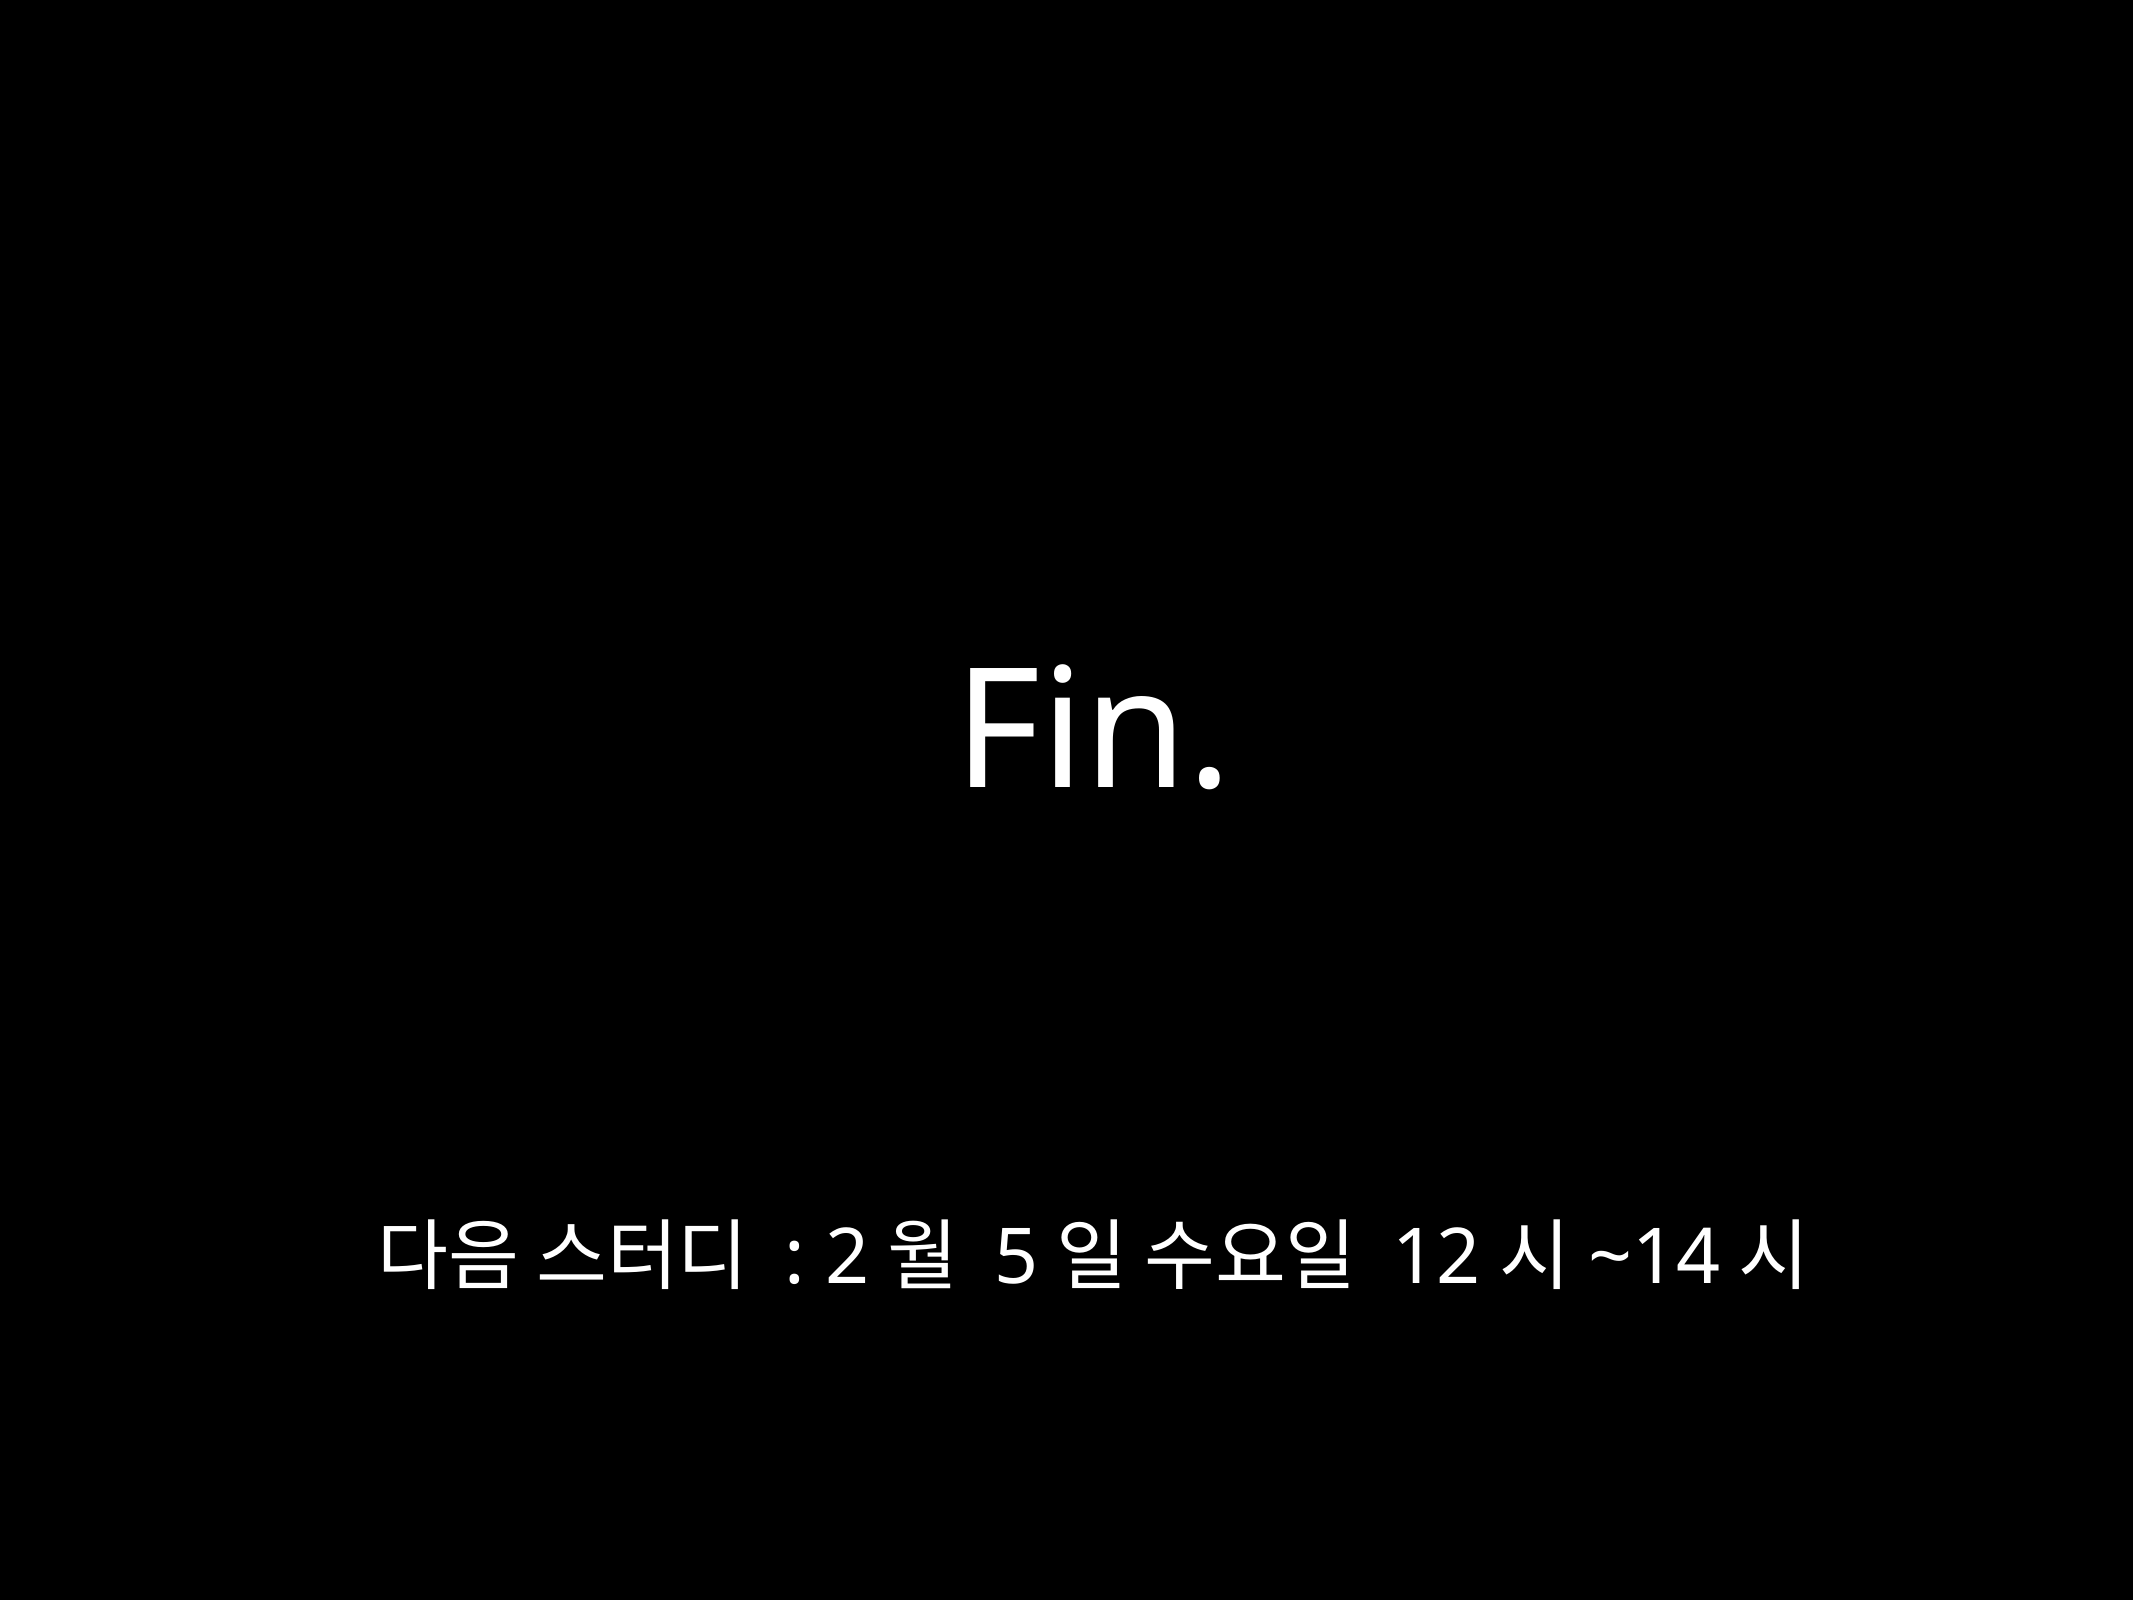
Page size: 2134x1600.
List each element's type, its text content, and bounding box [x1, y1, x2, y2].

subtitle 다음 스터디 : 2월 5일 수요일 12시~14시 [234, 1197, 1953, 1384]
title Fin. [234, 286, 1953, 830]
